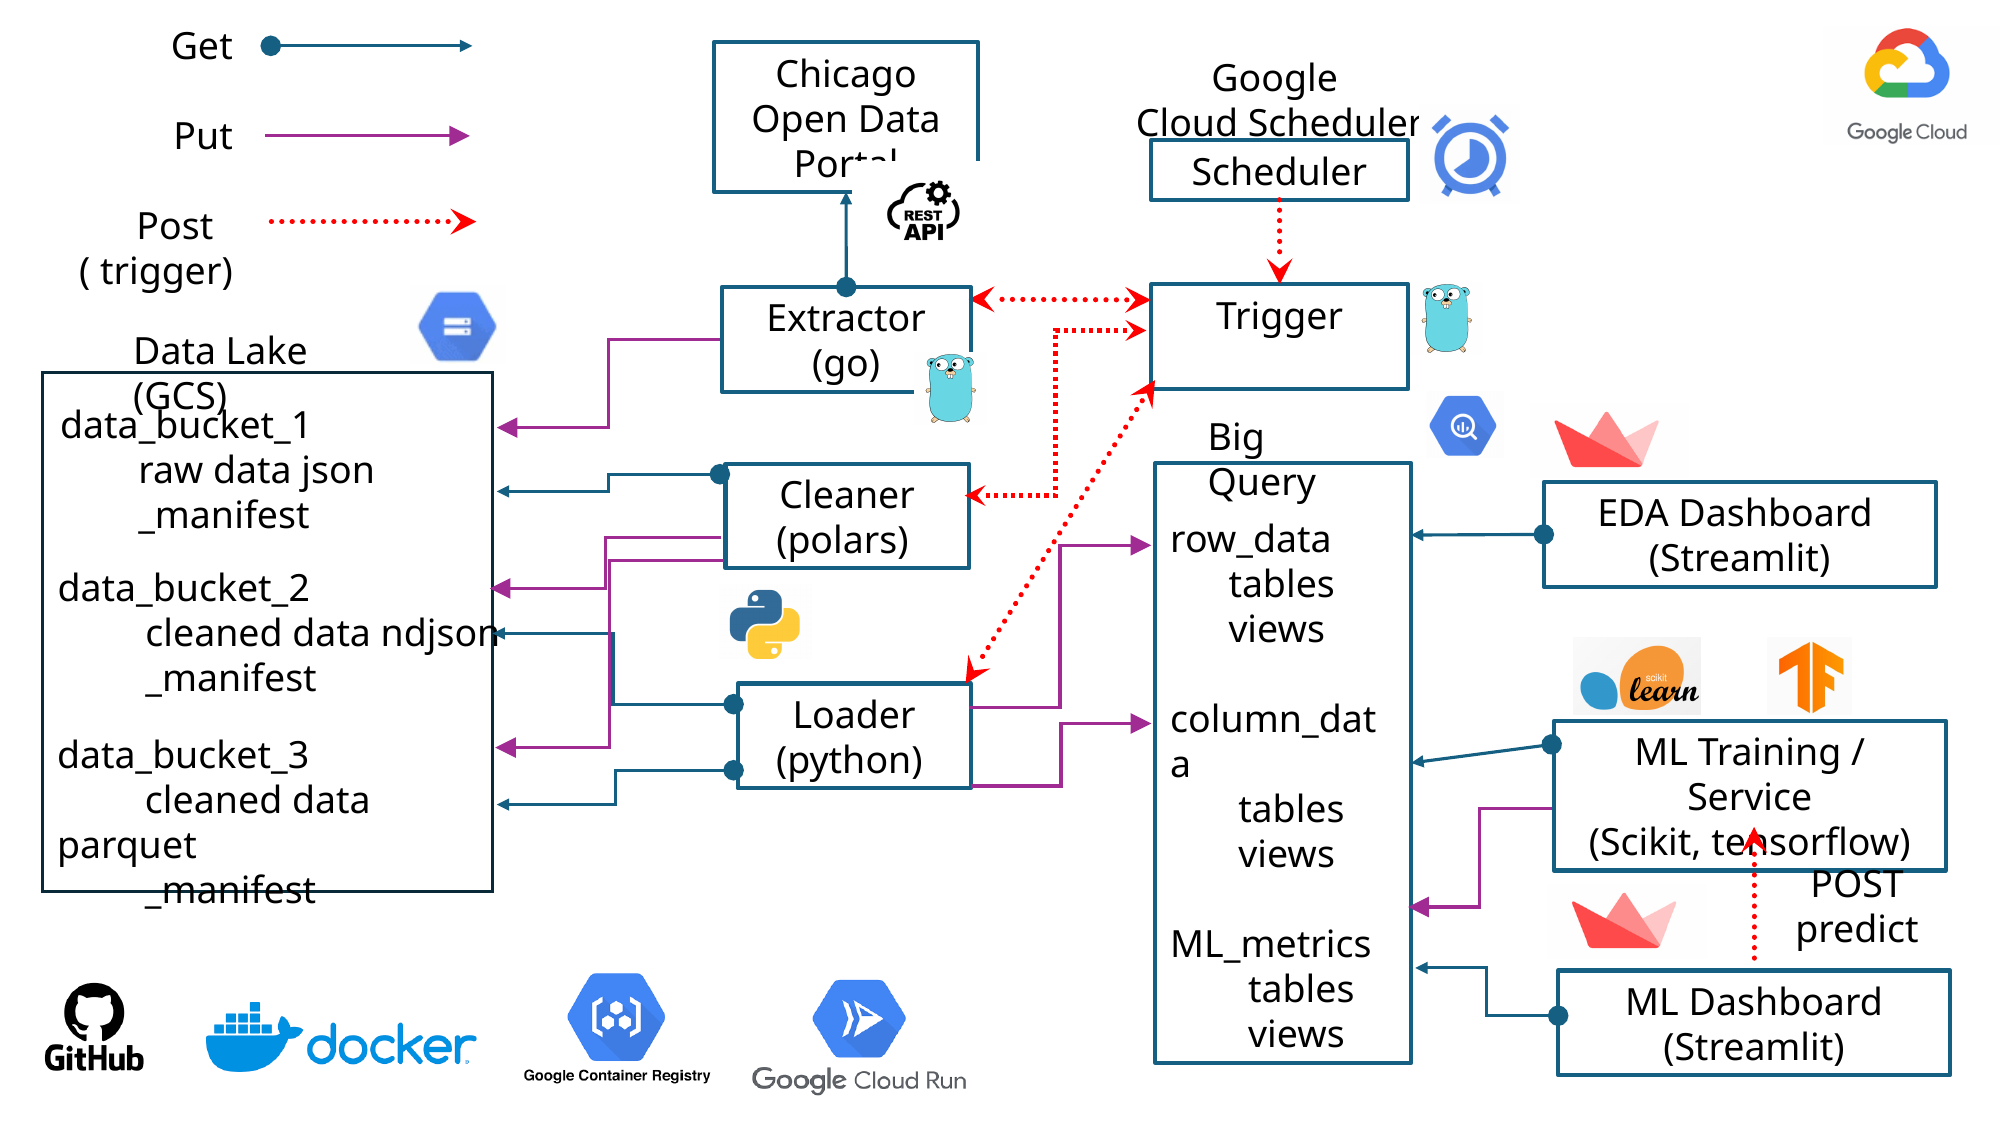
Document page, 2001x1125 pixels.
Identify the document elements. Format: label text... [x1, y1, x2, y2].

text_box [41, 319, 527, 892]
text_box Get Put Post ( trigger) [23, 14, 248, 300]
text_box Trigger [1151, 284, 1409, 390]
text_box Chicago Open Data Portal [713, 42, 979, 192]
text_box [1414, 967, 1559, 1017]
text_box EDA Dashboard (Streamlit) [1543, 482, 1936, 587]
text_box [1407, 807, 1553, 908]
text_box Scheduler [1151, 140, 1408, 200]
text_box POST predict [1756, 852, 1958, 957]
text_box Google Cloud Scheduler [1120, 46, 1439, 151]
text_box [494, 589, 725, 749]
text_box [965, 379, 1156, 685]
picture [1410, 281, 1484, 355]
picture [1766, 636, 1852, 716]
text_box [489, 537, 723, 589]
picture [914, 352, 964, 425]
picture [1529, 402, 1689, 478]
picture [1547, 883, 1707, 959]
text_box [527, 473, 721, 492]
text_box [968, 544, 1152, 709]
picture [1425, 391, 1504, 459]
text_box Extractor (go) [721, 286, 971, 392]
picture [205, 1001, 477, 1073]
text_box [507, 316, 723, 429]
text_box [970, 723, 1152, 787]
picture [1572, 636, 1702, 715]
picture [852, 161, 990, 259]
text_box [964, 329, 1147, 497]
text_box ML Training / Service (Scikit, tensorflow) [1553, 720, 1946, 871]
picture [519, 969, 714, 1088]
text_box ML Dashboard (Streamlit) [1558, 970, 1951, 1076]
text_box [725, 660, 734, 705]
picture [410, 285, 507, 365]
picture [13, 981, 176, 1073]
text_box Cleaner (polars) [725, 463, 965, 569]
picture [1823, 25, 2000, 145]
picture [1419, 103, 1520, 205]
picture [719, 584, 812, 660]
text_box row_data tables views column_data tables views ML_metrics tables views [1155, 463, 1412, 1063]
picture [747, 977, 970, 1097]
text_box Loader (python) [737, 683, 971, 789]
text_box Big Query [1193, 405, 1386, 510]
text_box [496, 769, 734, 806]
